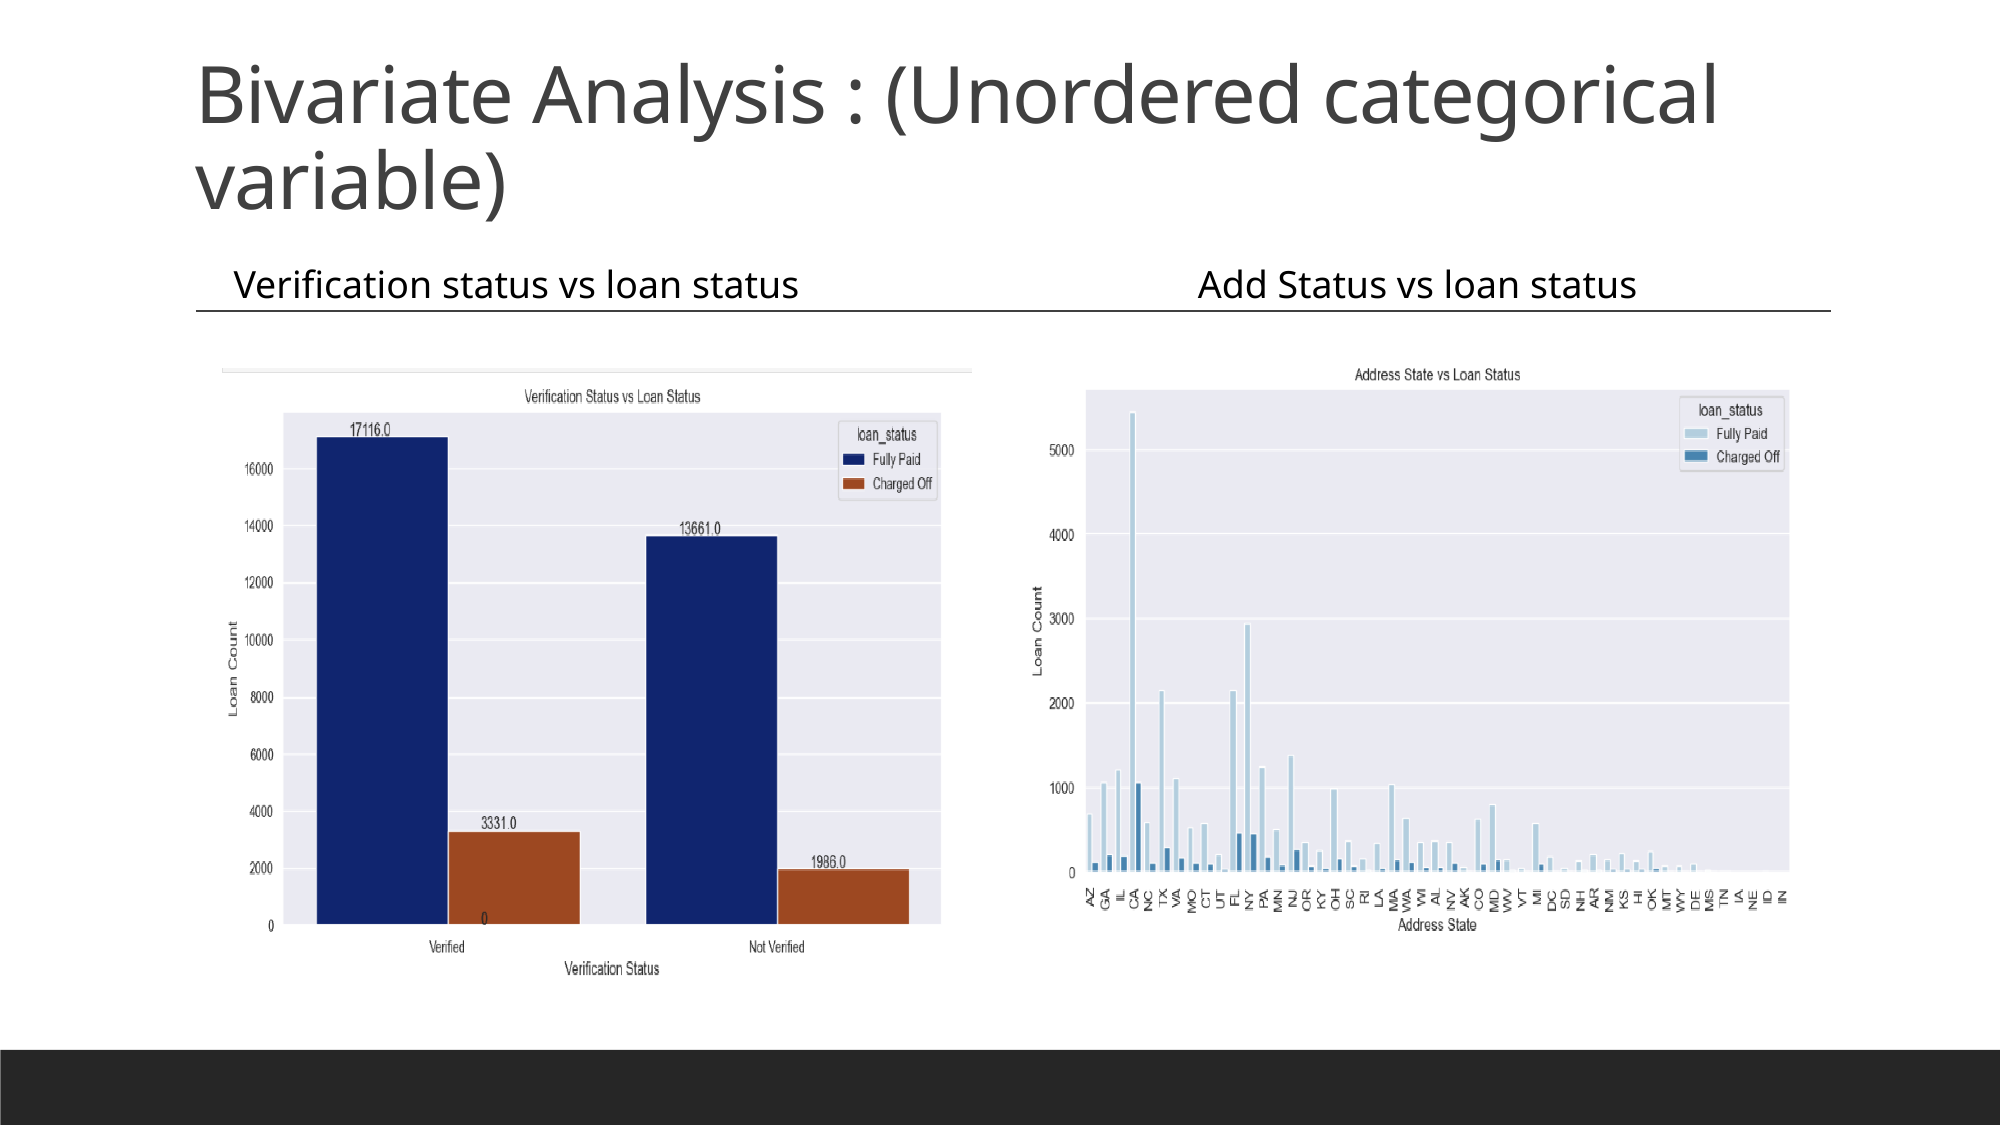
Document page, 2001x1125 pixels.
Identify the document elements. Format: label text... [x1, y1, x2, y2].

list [990, 368, 1821, 945]
text_box Add Status vs loan status [1183, 253, 1722, 314]
title Bivariate Analysis : (Unordered categorical variable) [180, 47, 1830, 235]
picture [179, 368, 973, 1006]
text_box Verification status vs loan status [218, 253, 817, 314]
